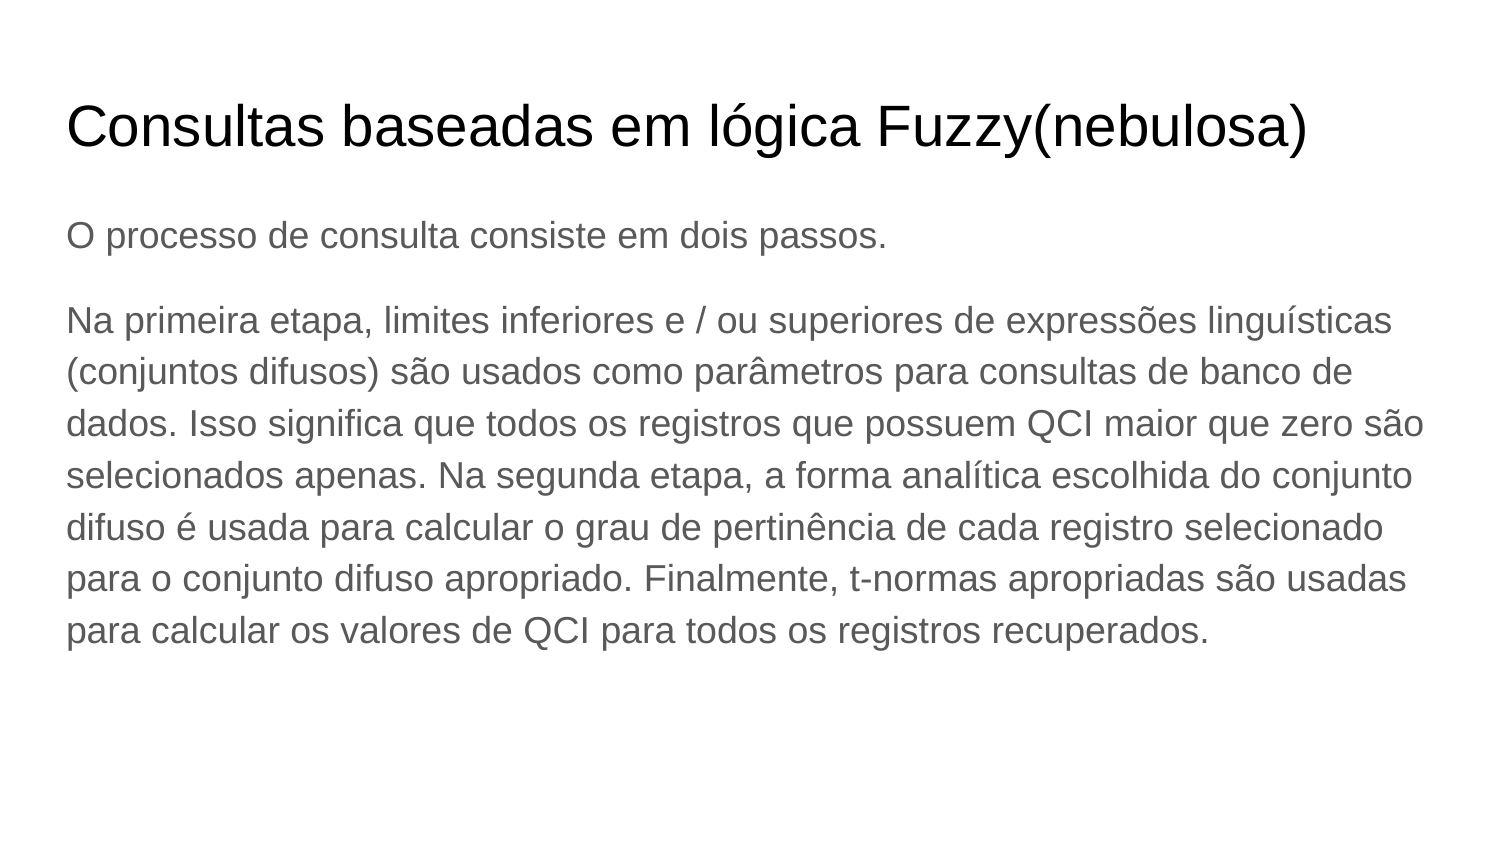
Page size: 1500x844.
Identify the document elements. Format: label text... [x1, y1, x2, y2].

list O processo de consulta consiste em dois passos. Na primeira etapa, limites inferiores e / ou superiores de expressões linguísticas (conjuntos difusos) são usados como parâmetros para consultas de banco de dados. Isso significa que todos os registros que possuem QCI maior que zero são selecionados apenas. Na segunda etapa, a forma analítica escolhida do conjunto difuso é usada para calcular o grau de pertinência de cada registro selecionado para o conjunto difuso apropriado. Finalmente, t-normas apropriadas são usadas para calcular os valores de QCI para todos os registros recuperados. [51, 189, 1449, 750]
title Consultas baseadas em lógica Fuzzy(nebulosa) [51, 72, 1449, 167]
